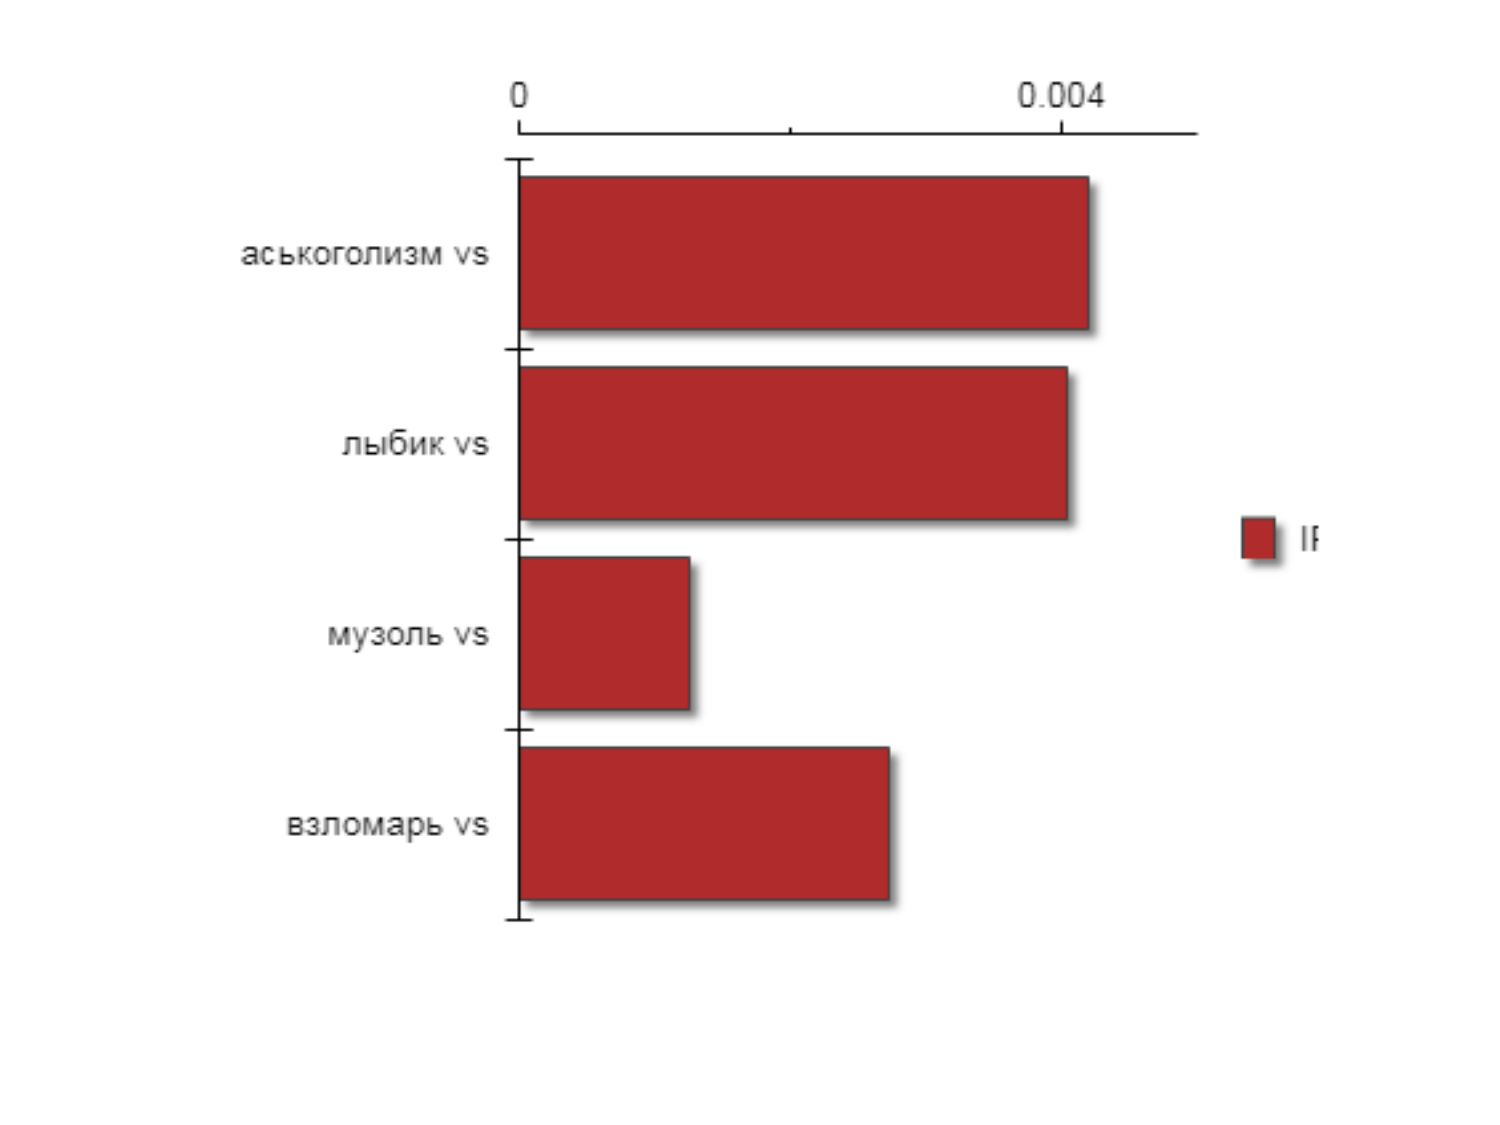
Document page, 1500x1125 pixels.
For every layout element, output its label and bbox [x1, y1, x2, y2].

list [0, 0, 1500, 1125]
